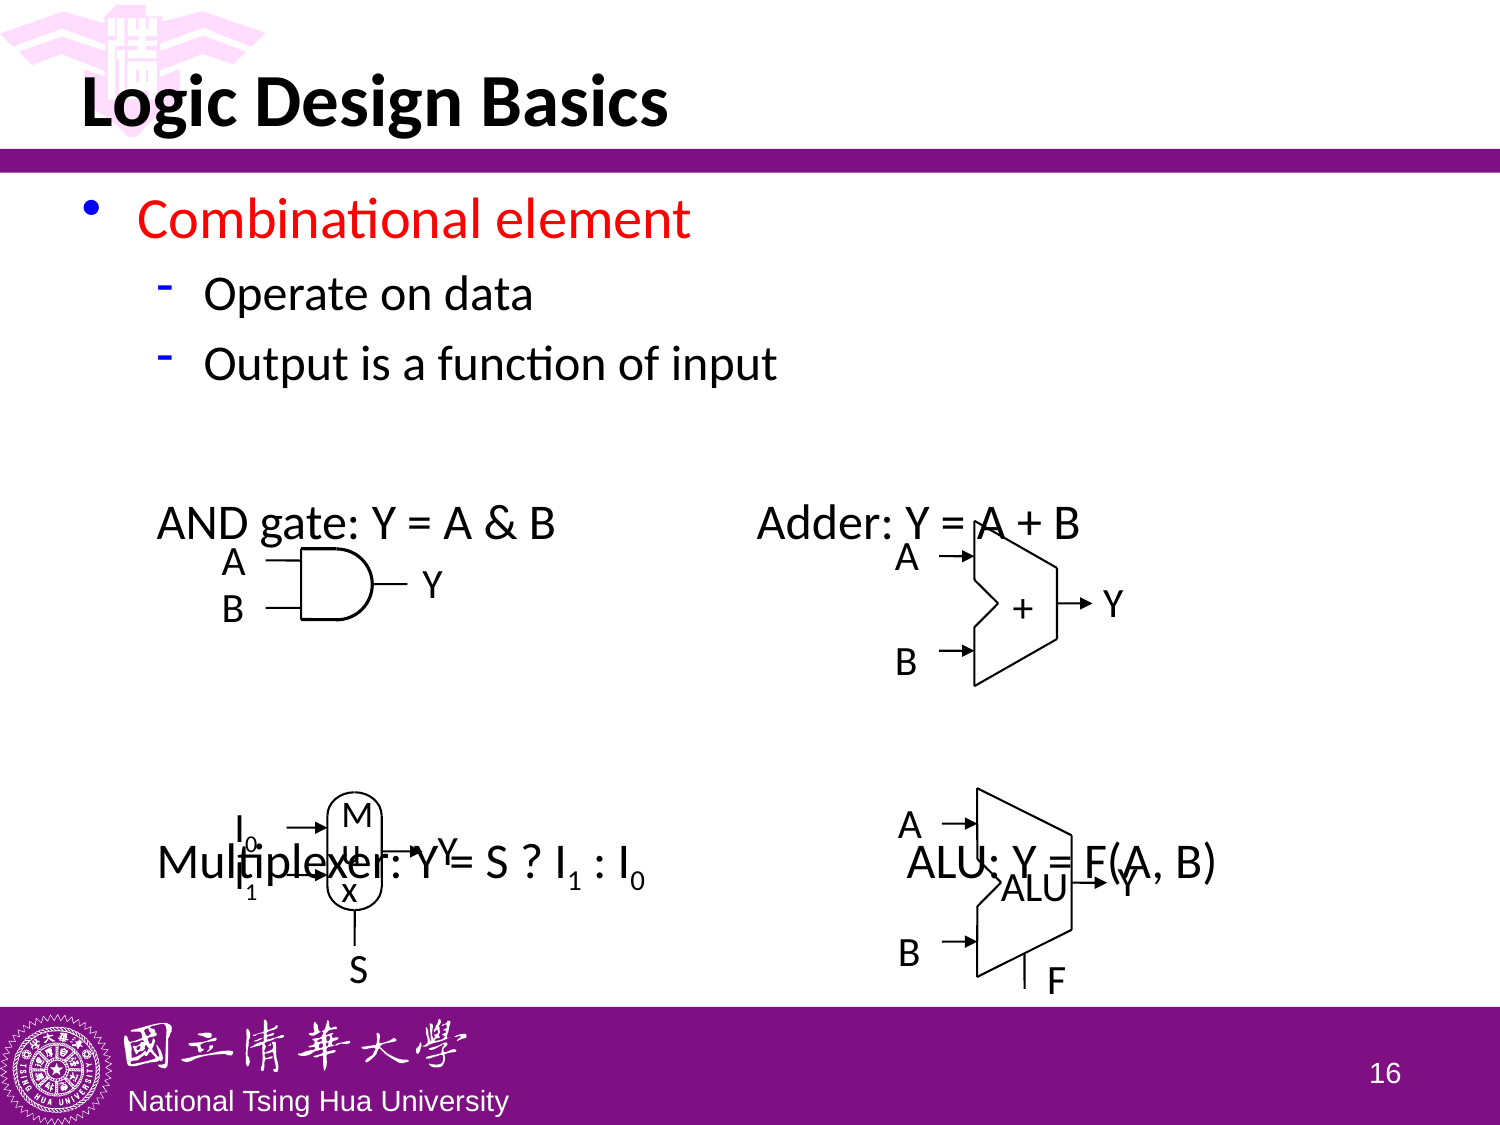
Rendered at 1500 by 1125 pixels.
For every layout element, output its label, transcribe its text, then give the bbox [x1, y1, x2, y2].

title Logic Design Basics [66, 37, 1436, 149]
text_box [879, 520, 1139, 693]
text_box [206, 525, 459, 639]
list Combinational element Operate on data Output is a function of input AND gate: Y = A & B Adder: Y = A + B Multiplexer: Y = S ? I1 : I0 ALU: Y = F(A, B) [66, 172, 1436, 1003]
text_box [218, 792, 474, 1000]
slide_number 15 [1104, 1021, 1417, 1097]
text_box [882, 788, 1154, 1012]
